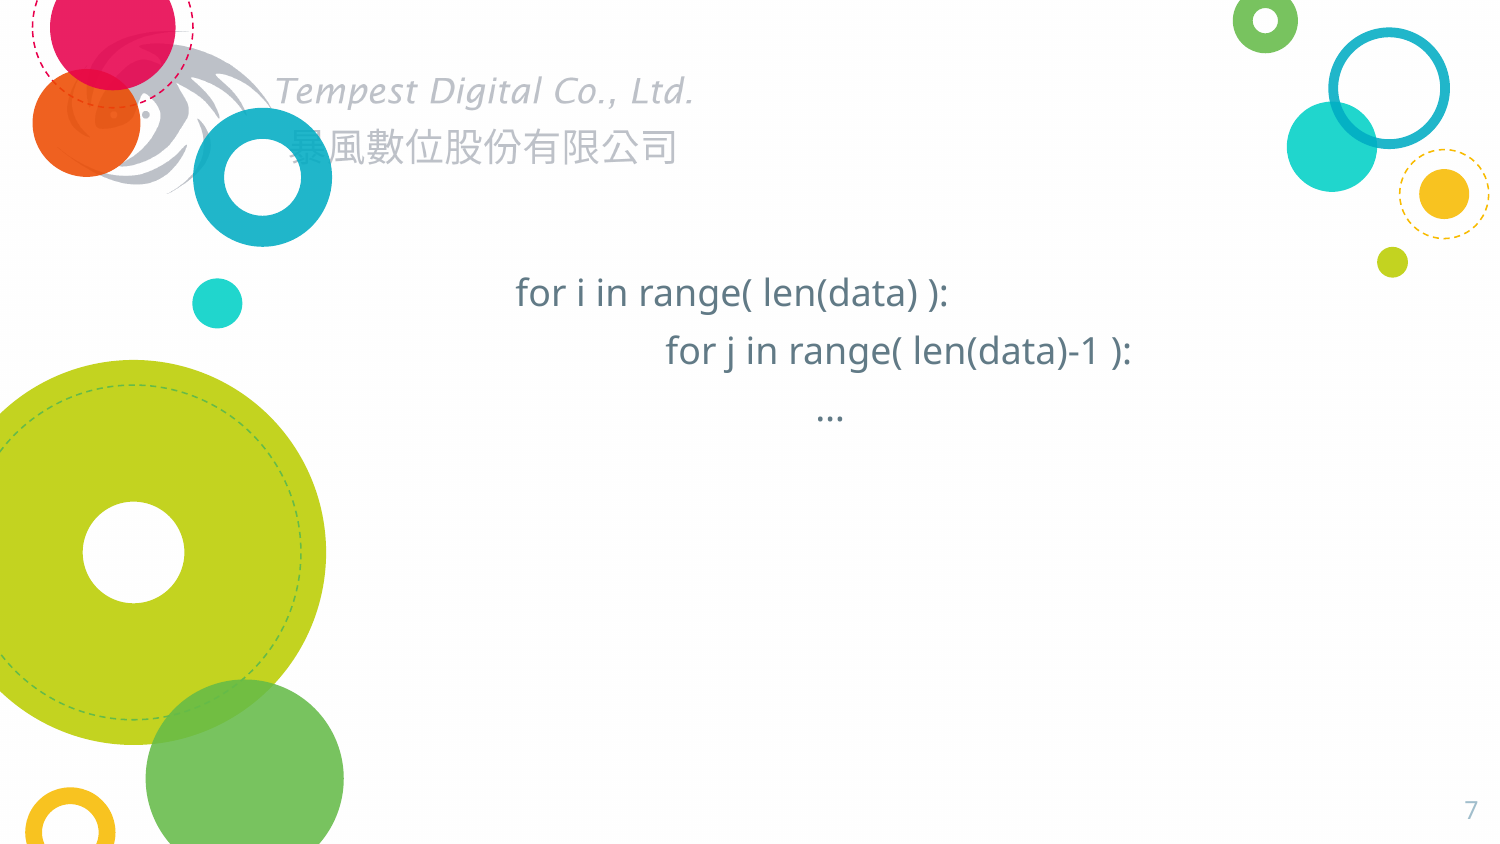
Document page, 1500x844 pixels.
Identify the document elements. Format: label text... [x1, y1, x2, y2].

slide_number 7 [1416, 779, 1494, 844]
list for i in range( len(data) ): for j in range( len(data)-1 ): … [481, 254, 1347, 809]
